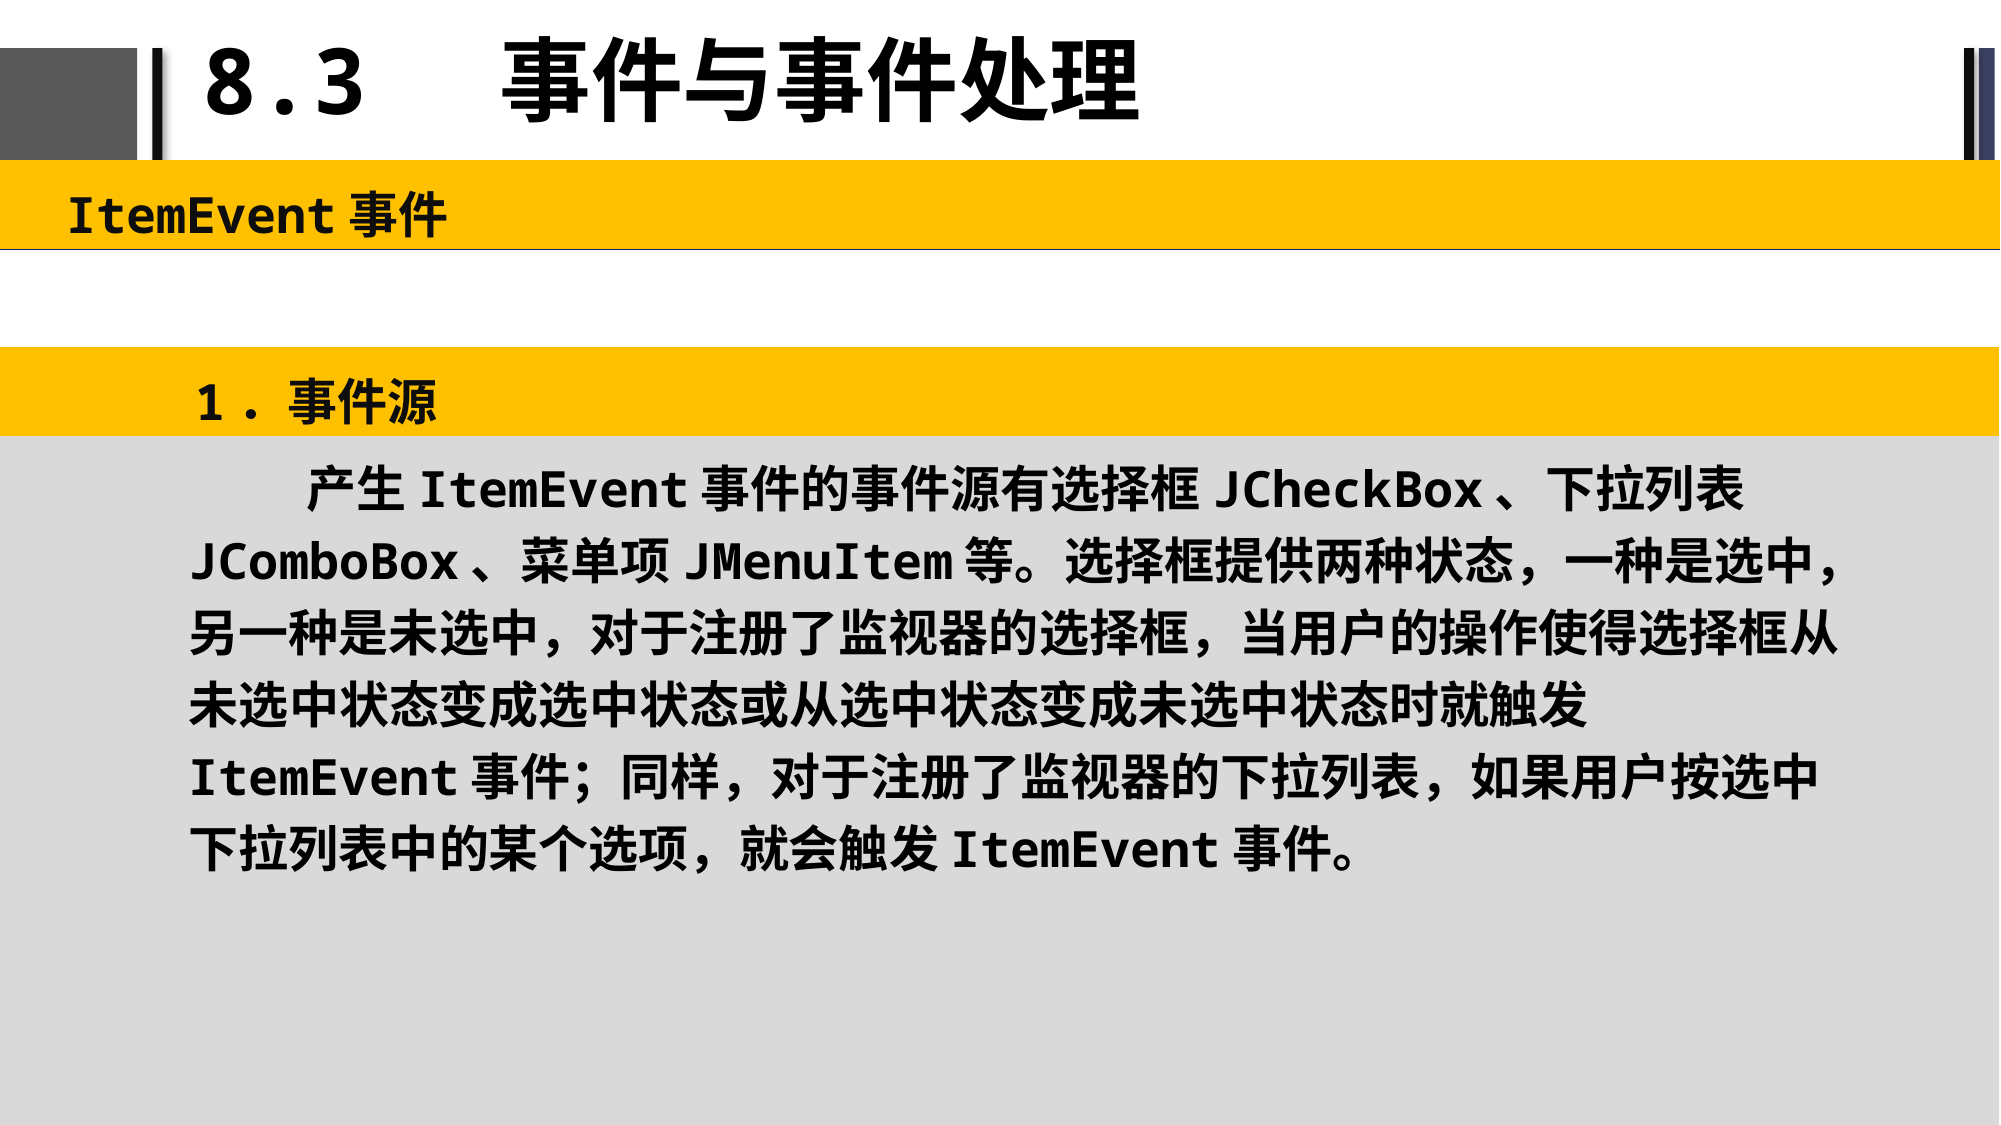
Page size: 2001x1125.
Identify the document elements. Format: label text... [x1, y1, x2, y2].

text_box 产生ItemEvent事件的事件源有选择框JCheckBox、下拉列表JComboBox、菜单项JMenuItem等。选择框提供两种状态，一种是选中，另一种是未选中，对于注册了监视器的选择框，当用户的操作使得选择框从未选中状态变成选中状态或从选中状态变成未选中状态时就触发ItemEvent事件；同样，对于注册了监视器的下拉列表，如果用户按选中下拉列表中的某个选项，就会触发ItemEvent事件。 [168, 436, 1872, 556]
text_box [0, 346, 1999, 436]
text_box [0, 160, 2000, 250]
text_box [0, 372, 2000, 1125]
title 8.3 事件与事件处理 [187, 2, 1459, 160]
